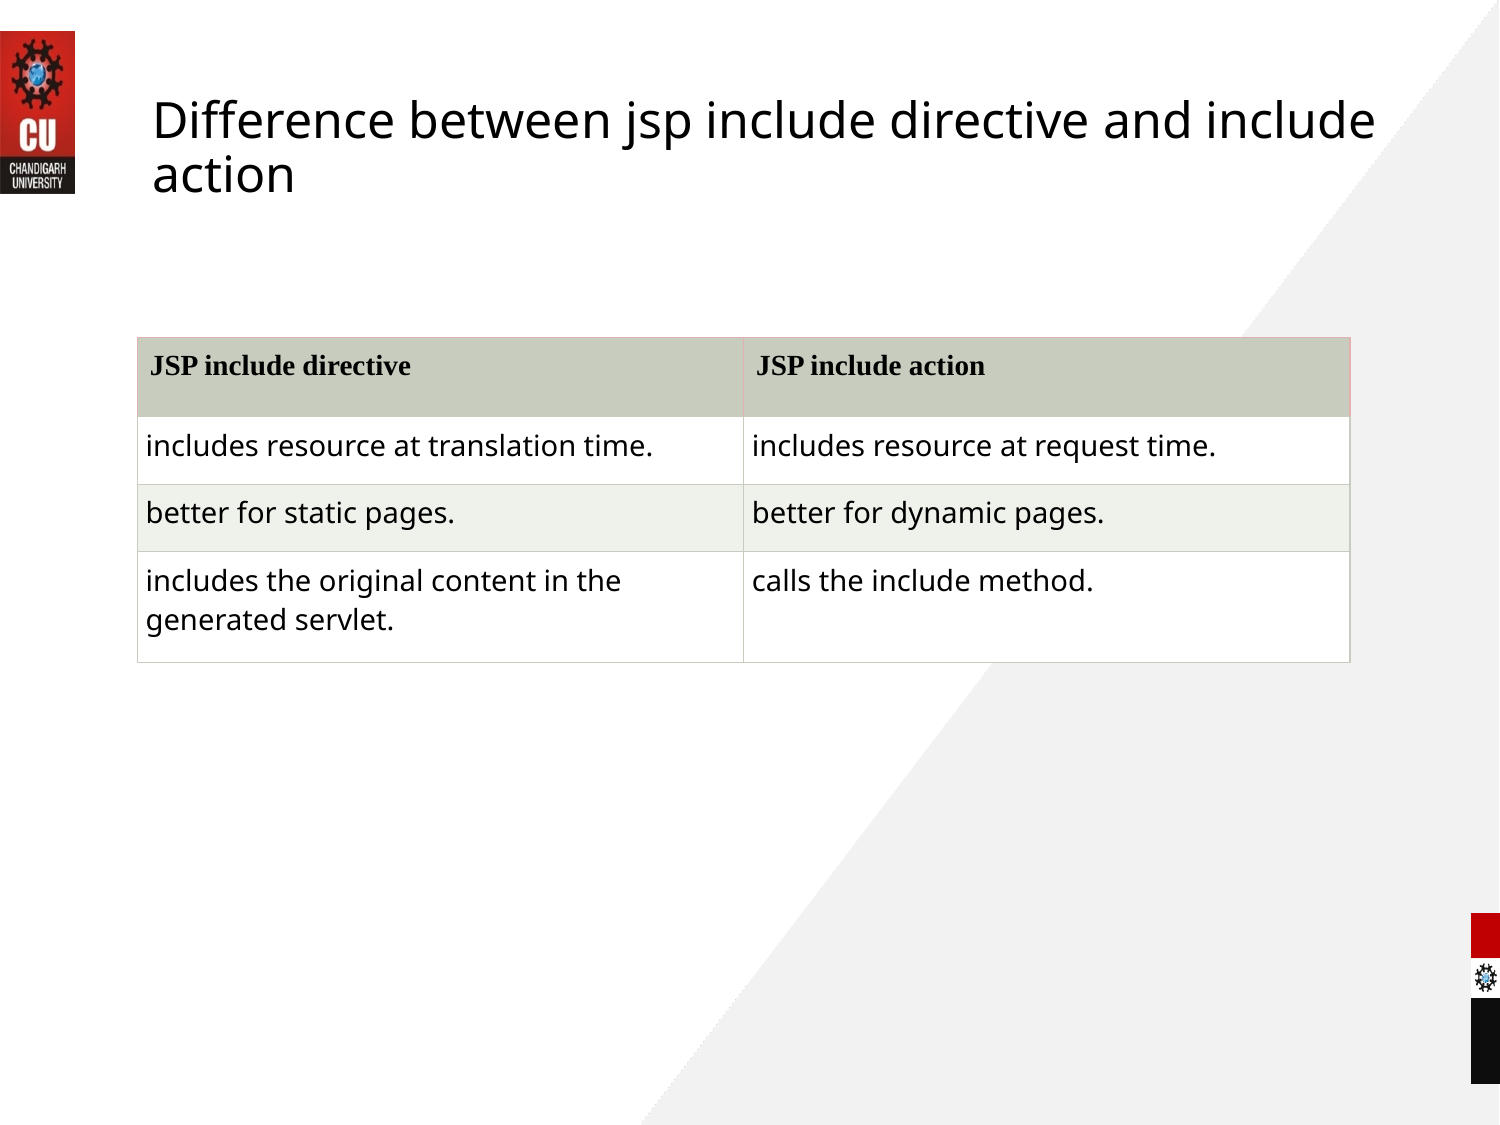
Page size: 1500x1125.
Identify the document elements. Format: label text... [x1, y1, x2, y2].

table_cell includes resource at translation time. [138, 417, 743, 484]
table_header JSP include directive [138, 338, 743, 416]
table_header JSP include action [744, 338, 1349, 416]
picture [0, 0, 1500, 1125]
table_cell better for static pages. [138, 485, 743, 551]
table_cell includes the original content in the generated servlet. [138, 552, 743, 662]
table_cell calls the include method. [744, 552, 1349, 662]
table_cell includes resource at request time. [744, 417, 1349, 484]
table_cell better for dynamic pages. [744, 485, 1349, 551]
title Difference between jsp include directive and include action [137, 86, 1432, 214]
